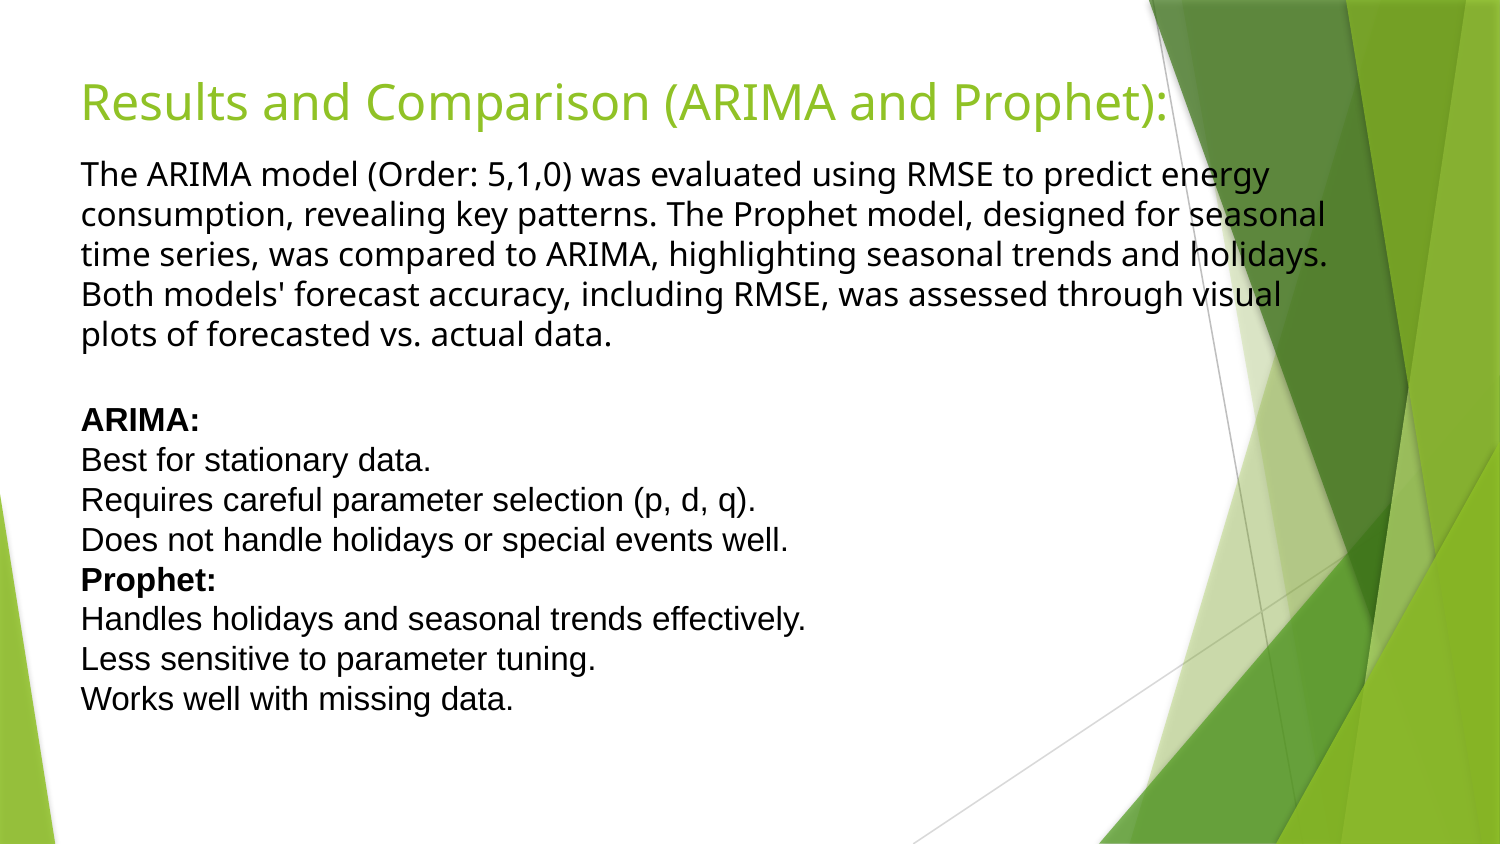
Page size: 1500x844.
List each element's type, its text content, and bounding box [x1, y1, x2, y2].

text_box The ARIMA model (Order: 5,1,0) was evaluated using RMSE to predict energy consumption, revealing key patterns. The Prophet model, designed for seasonal time series, was compared to ARIMA, highlighting seasonal trends and holidays. Both models' forecast accuracy, including RMSE, was assessed through visual plots of forecasted vs. actual data. ARIMA: Best for stationary data. Requires careful parameter selection (p, d, q). Does not handle holidays or special events well. Prophet: Handles holidays and seasonal trends effectively. Less sensitive to parameter tuning. Works well with missing data. [65, 105, 1370, 725]
title Results and Comparison (ARIMA and Prophet): [65, 55, 1331, 105]
